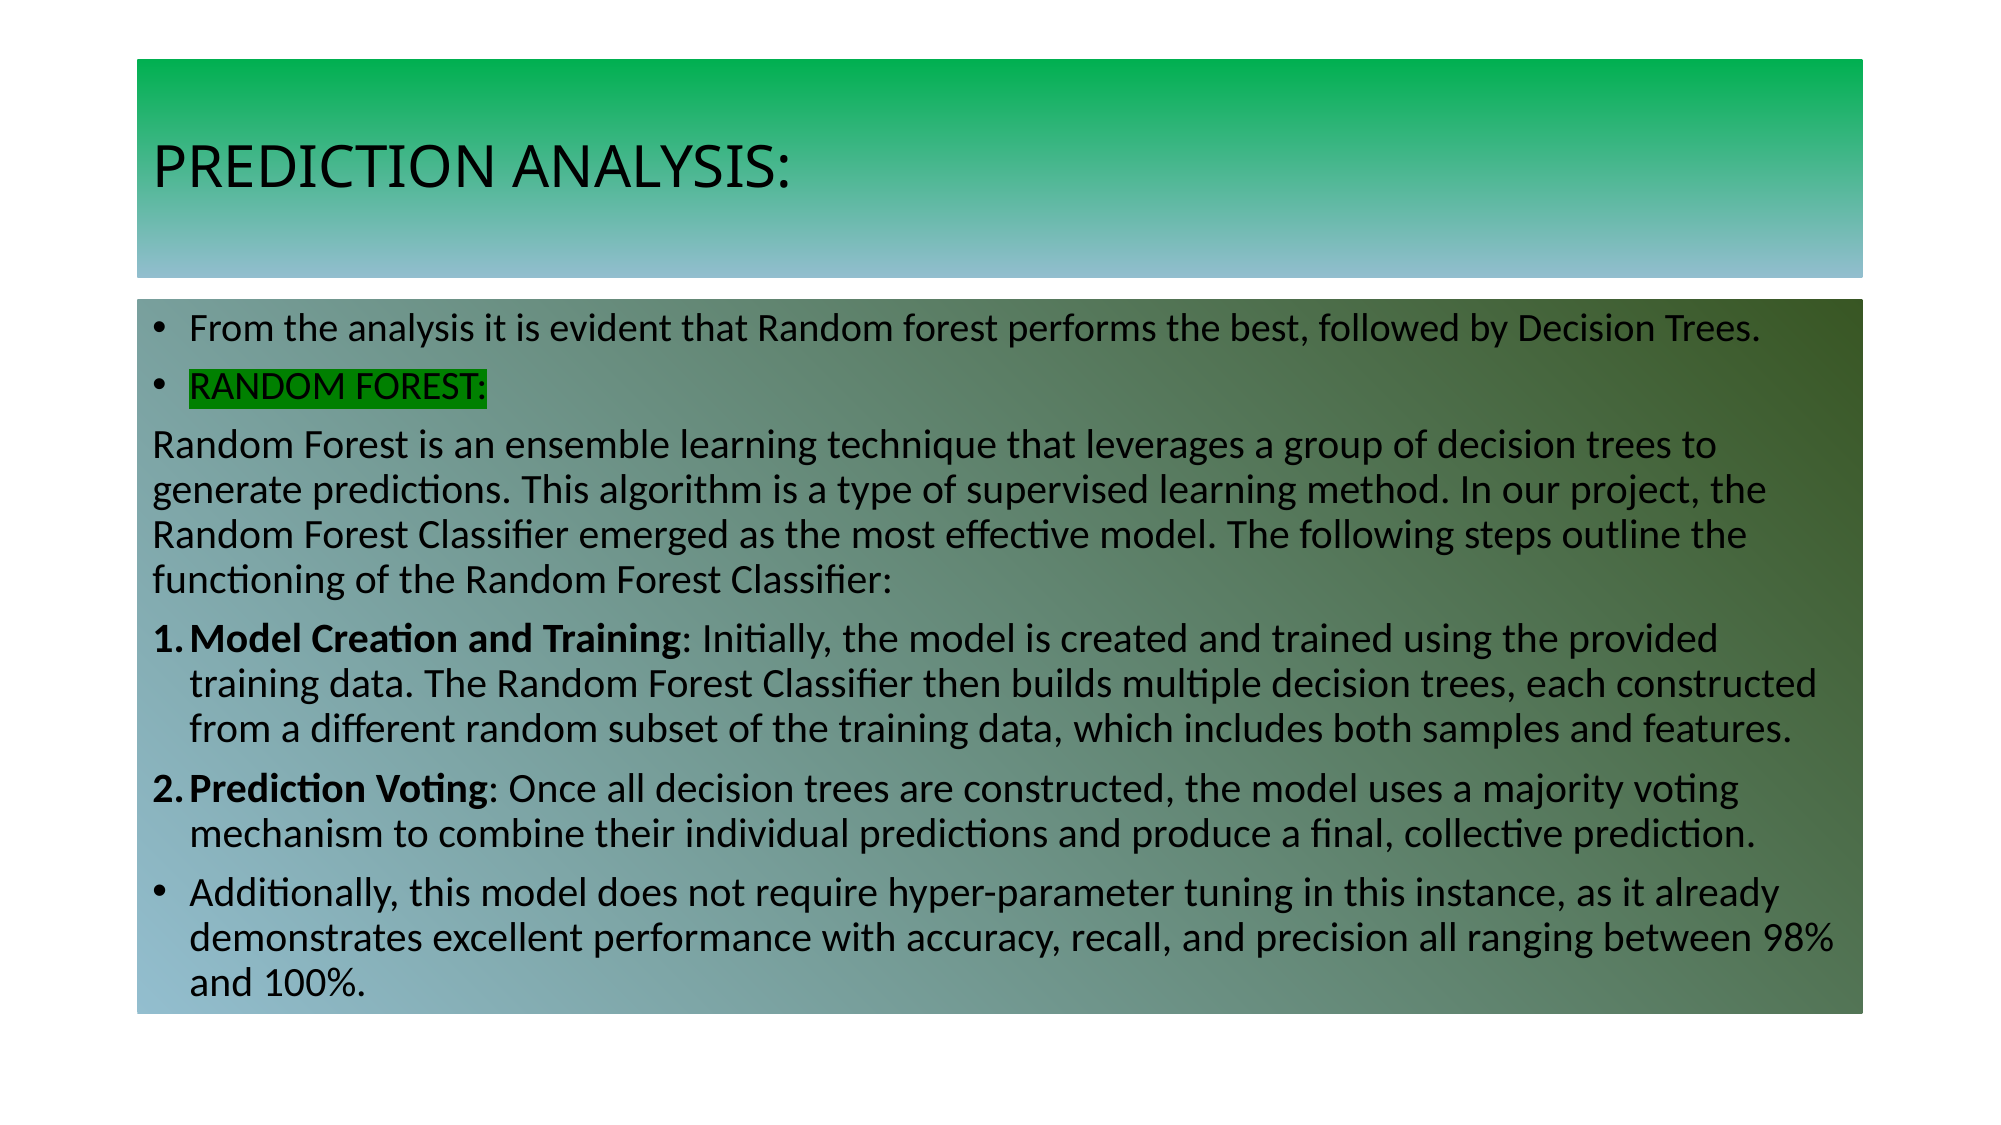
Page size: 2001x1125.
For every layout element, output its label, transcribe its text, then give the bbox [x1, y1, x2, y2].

list From the analysis it is evident that Random forest performs the best, followed by Decision Trees. RANDOM FOREST: Random Forest is an ensemble learning technique that leverages a group of decision trees to generate predictions. This algorithm is a type of supervised learning method. In our project, the Random Forest Classifier emerged as the most effective model. The following steps outline the functioning of the Random Forest Classifier: Model Creation and Training: Initially, the model is created and trained using the provided training data. The Random Forest Classifier then builds multiple decision trees, each constructed from a different random subset of the training data, which includes both samples and features. Prediction Voting: Once all decision trees are constructed, the model uses a majority voting mechanism to combine their individual predictions and produce a final, collective prediction. Additionally, this model does not require hyper-parameter tuning in this instance, as it already demonstrates excellent performance with accuracy, recall, and precision all ranging between 98% and 100%. [137, 299, 1863, 1014]
title PREDICTION ANALYSIS: [137, 59, 1863, 278]
